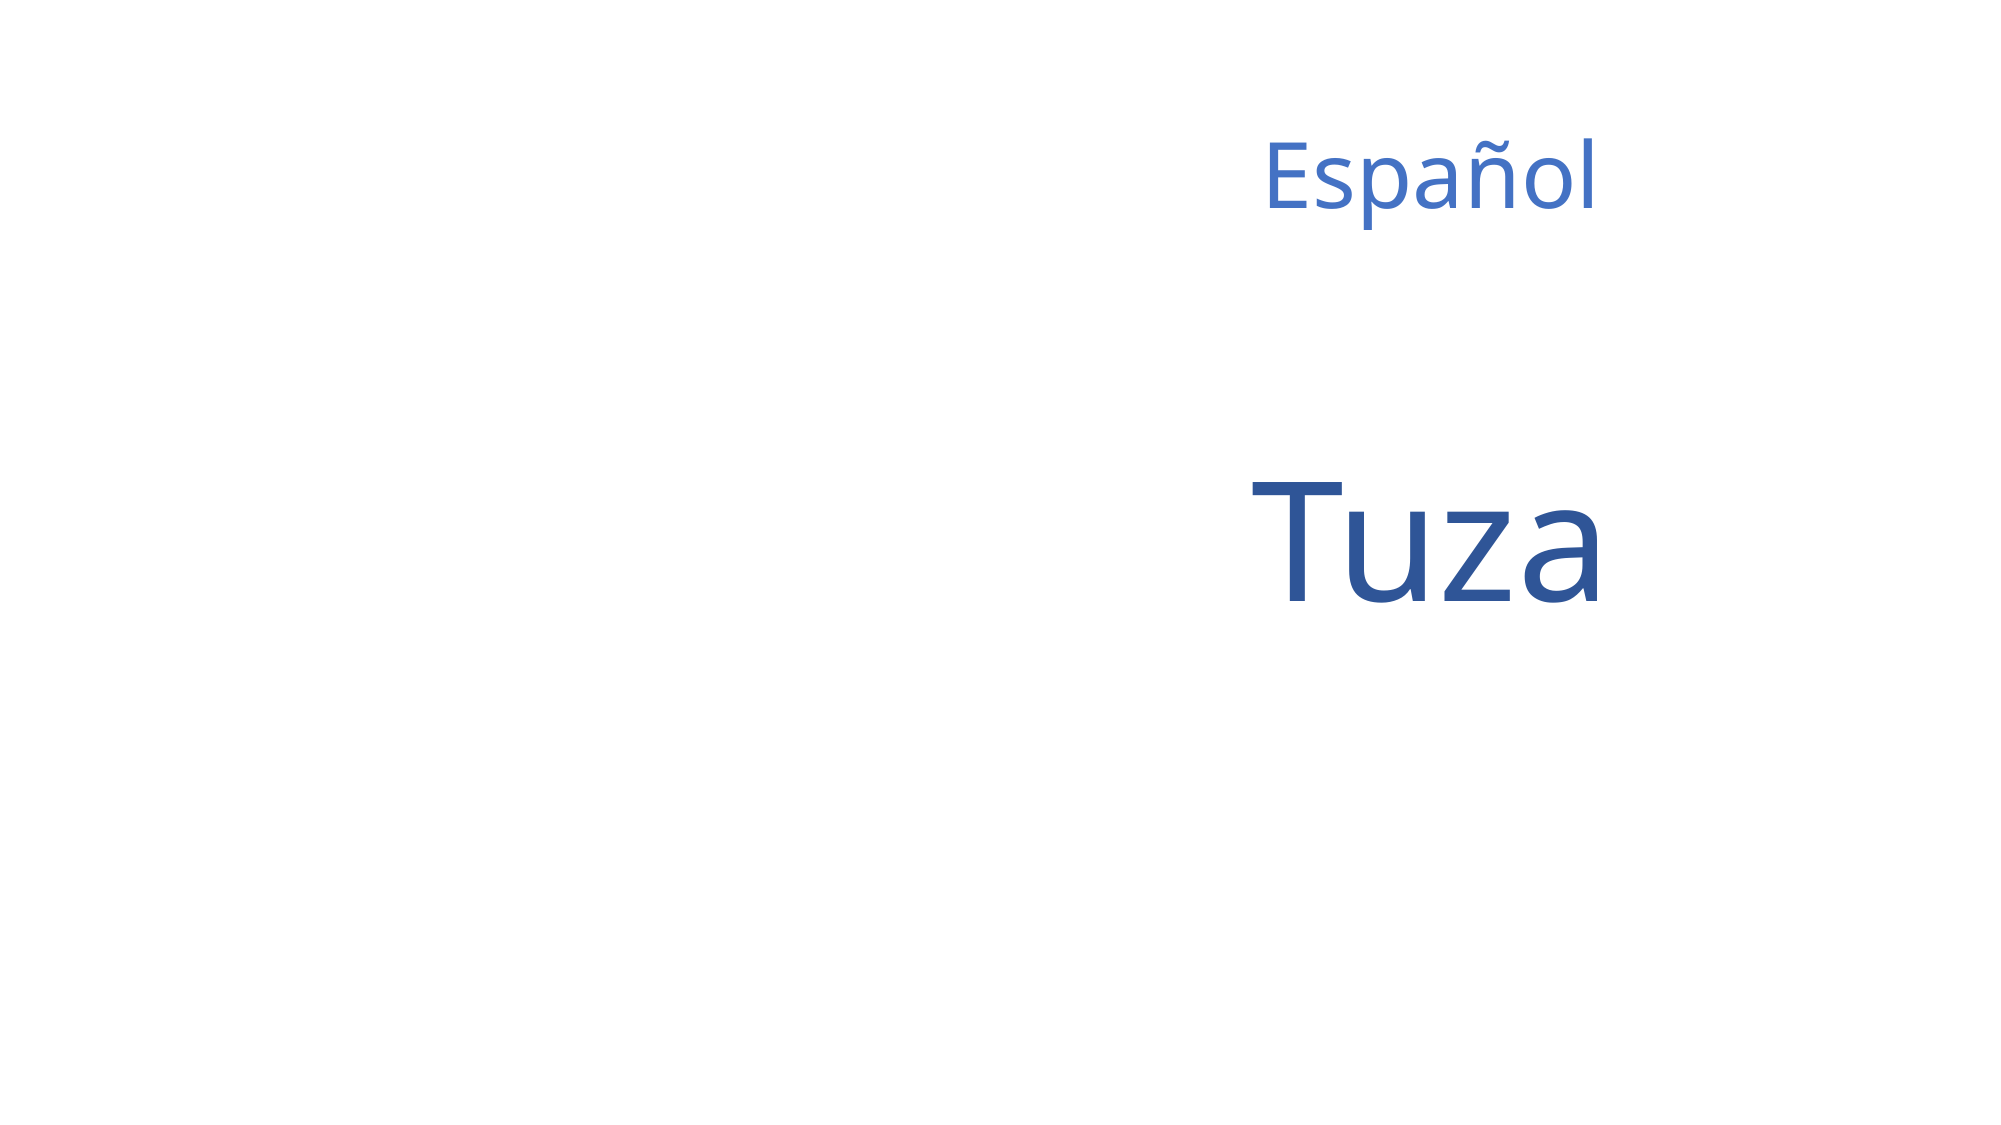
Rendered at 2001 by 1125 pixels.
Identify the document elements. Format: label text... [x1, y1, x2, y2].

text_box Español [1196, 70, 1666, 288]
text_box Tuza [999, 449, 1863, 746]
